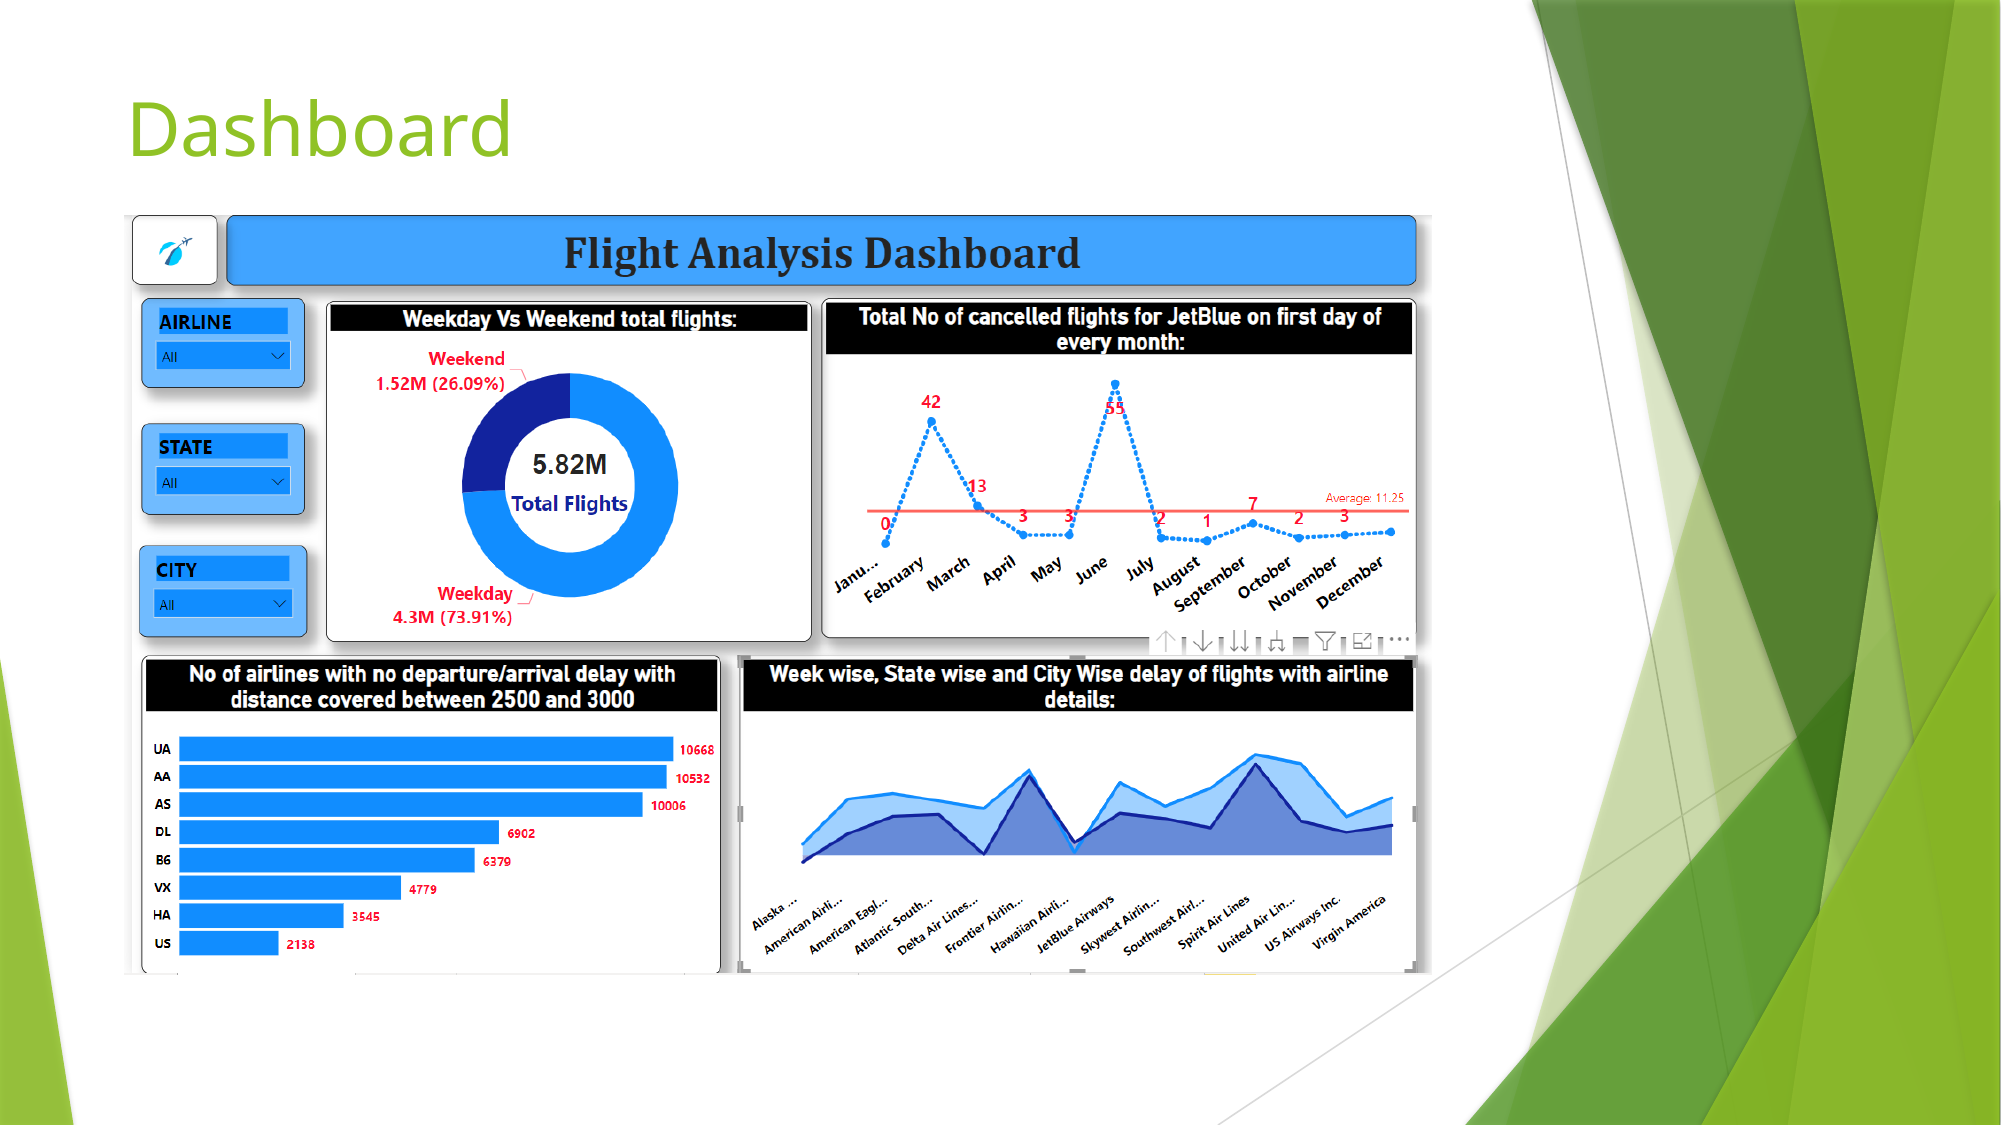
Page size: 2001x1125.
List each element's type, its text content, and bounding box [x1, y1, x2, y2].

title Dashboard [111, 74, 1522, 188]
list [123, 215, 1432, 975]
